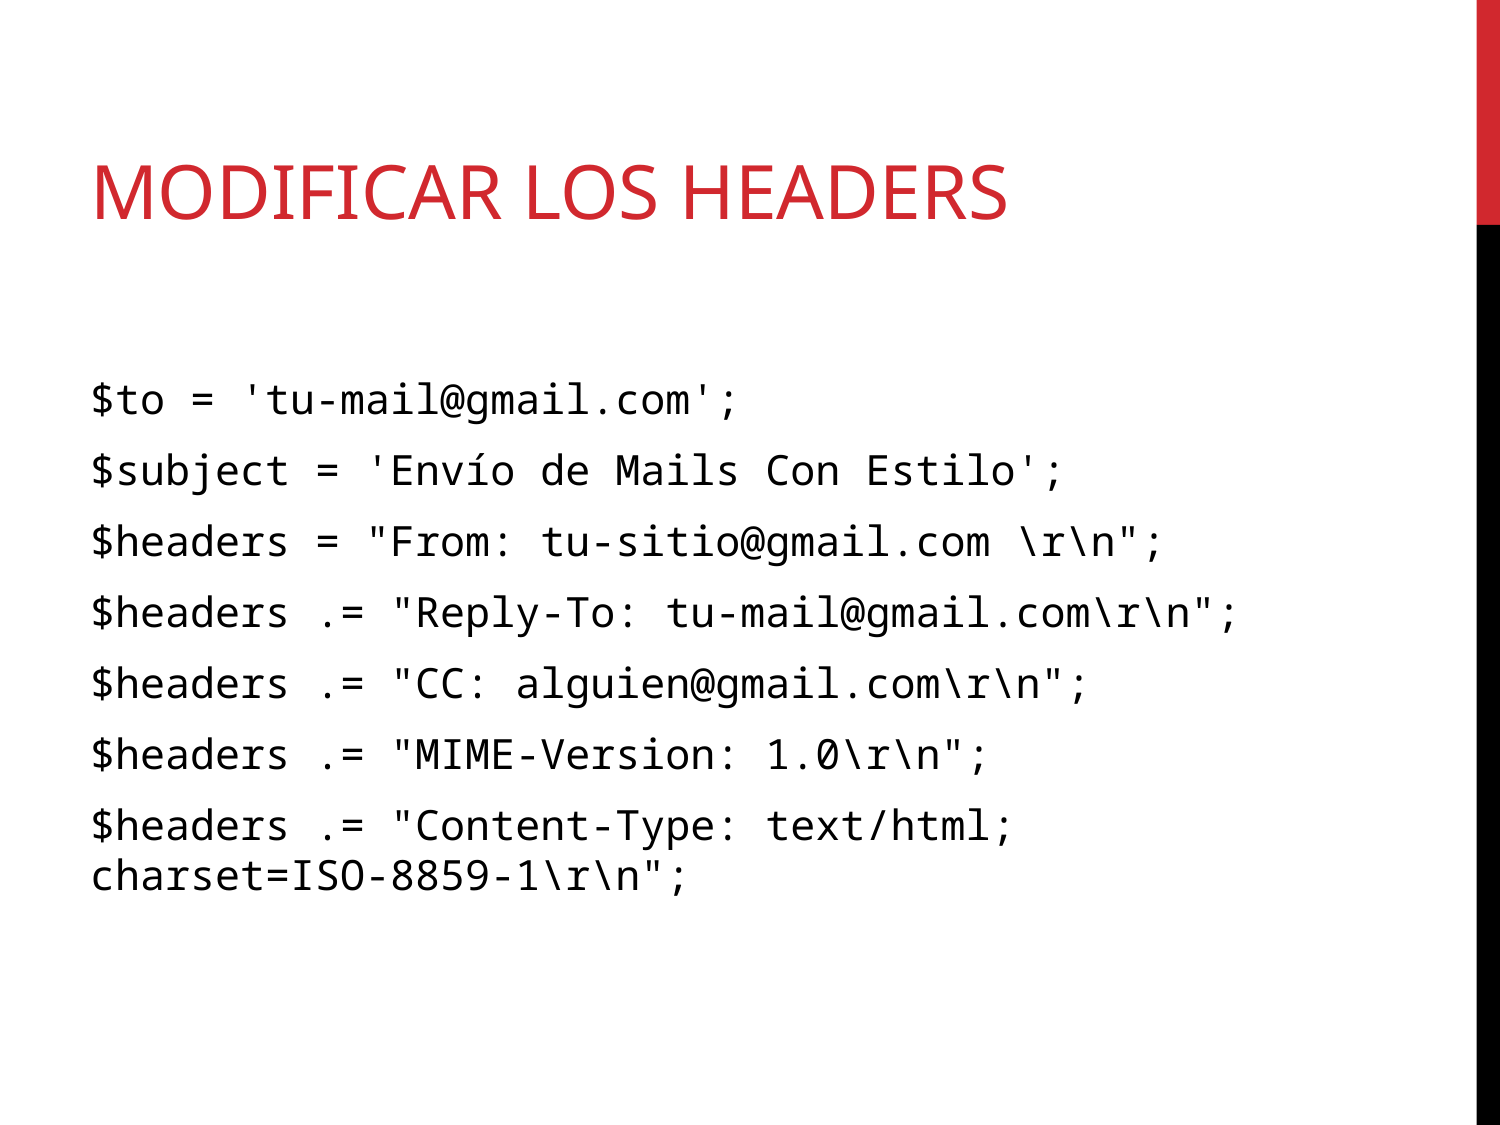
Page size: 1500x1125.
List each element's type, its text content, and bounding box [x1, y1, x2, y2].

title Modificar los Headers [75, 25, 1025, 250]
list $to = 'tu-mail@gmail.com'; $subject = 'Envío de Mails Con Estilo'; $headers = "From: tu-sitio@gmail.com \r\n"; $headers .= "Reply-To: tu-mail@gmail.com\r\n"; $headers .= "CC: alguien@gmail.com\r\n"; $headers .= "MIME-Version: 1.0\r\n"; $headers .= "Content-Type: text/html; charset=ISO-8859-1\r\n"; [75, 287, 1325, 1005]
